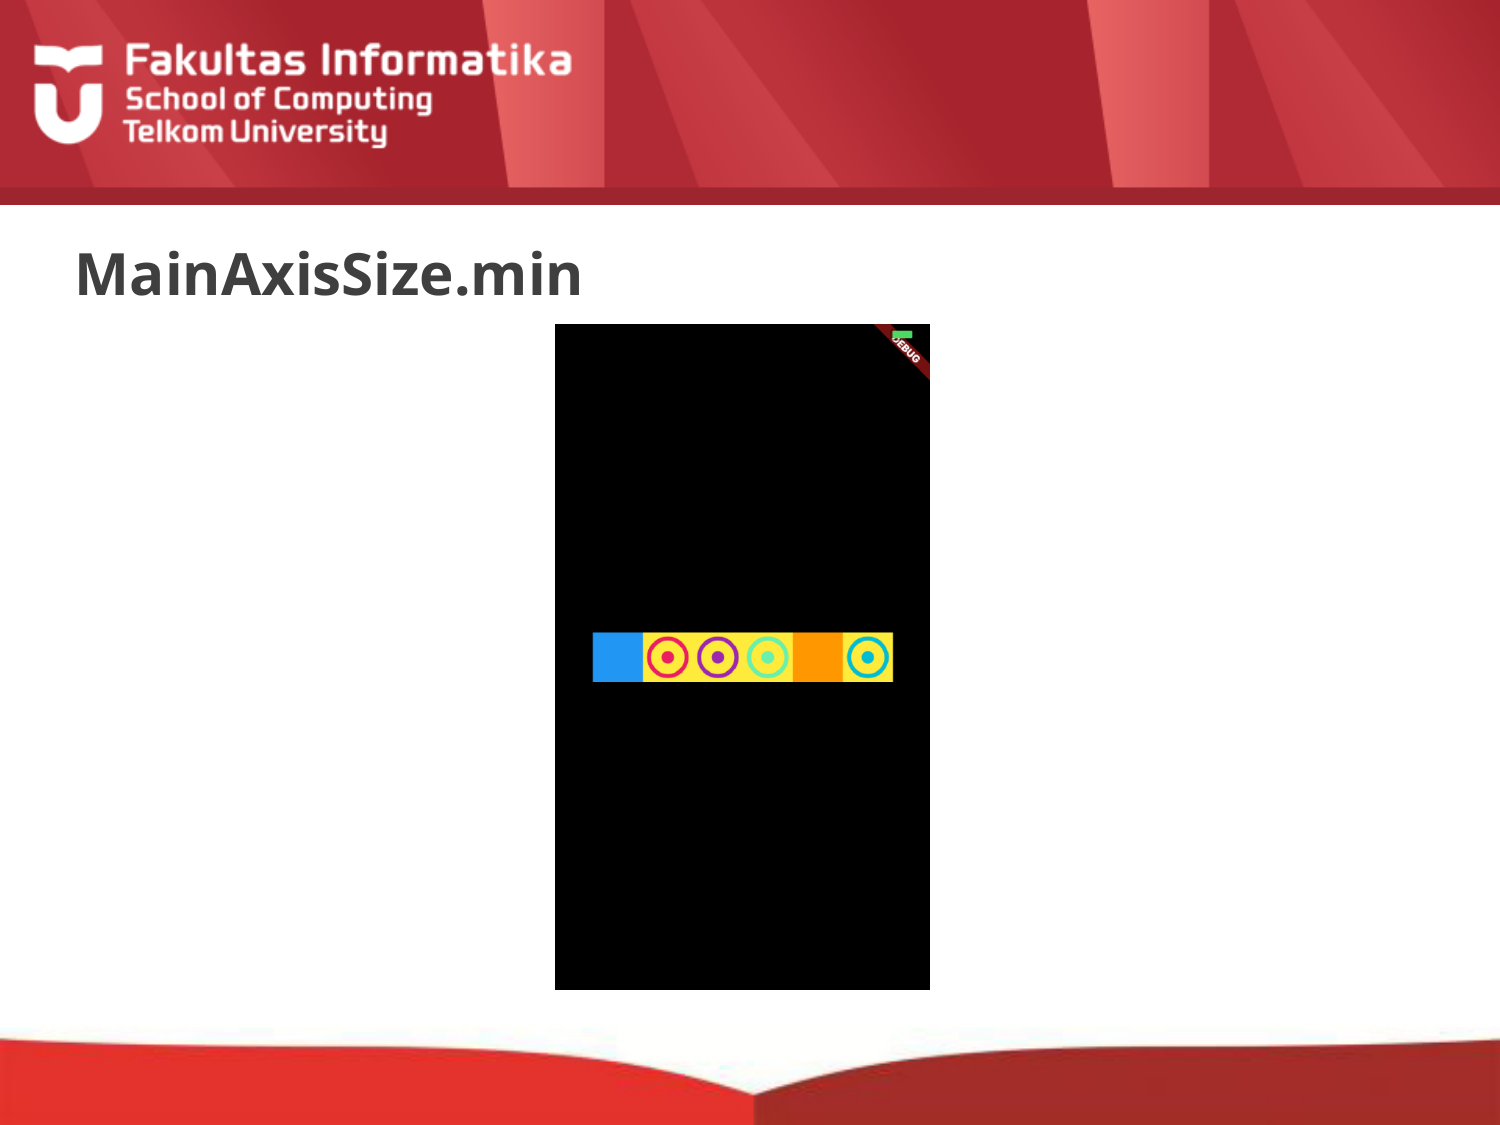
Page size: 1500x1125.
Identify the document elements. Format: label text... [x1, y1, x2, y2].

title MainAxisSize.min [59, 219, 1426, 325]
picture [0, 0, 1500, 205]
picture [0, 1024, 1500, 1125]
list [555, 324, 931, 990]
